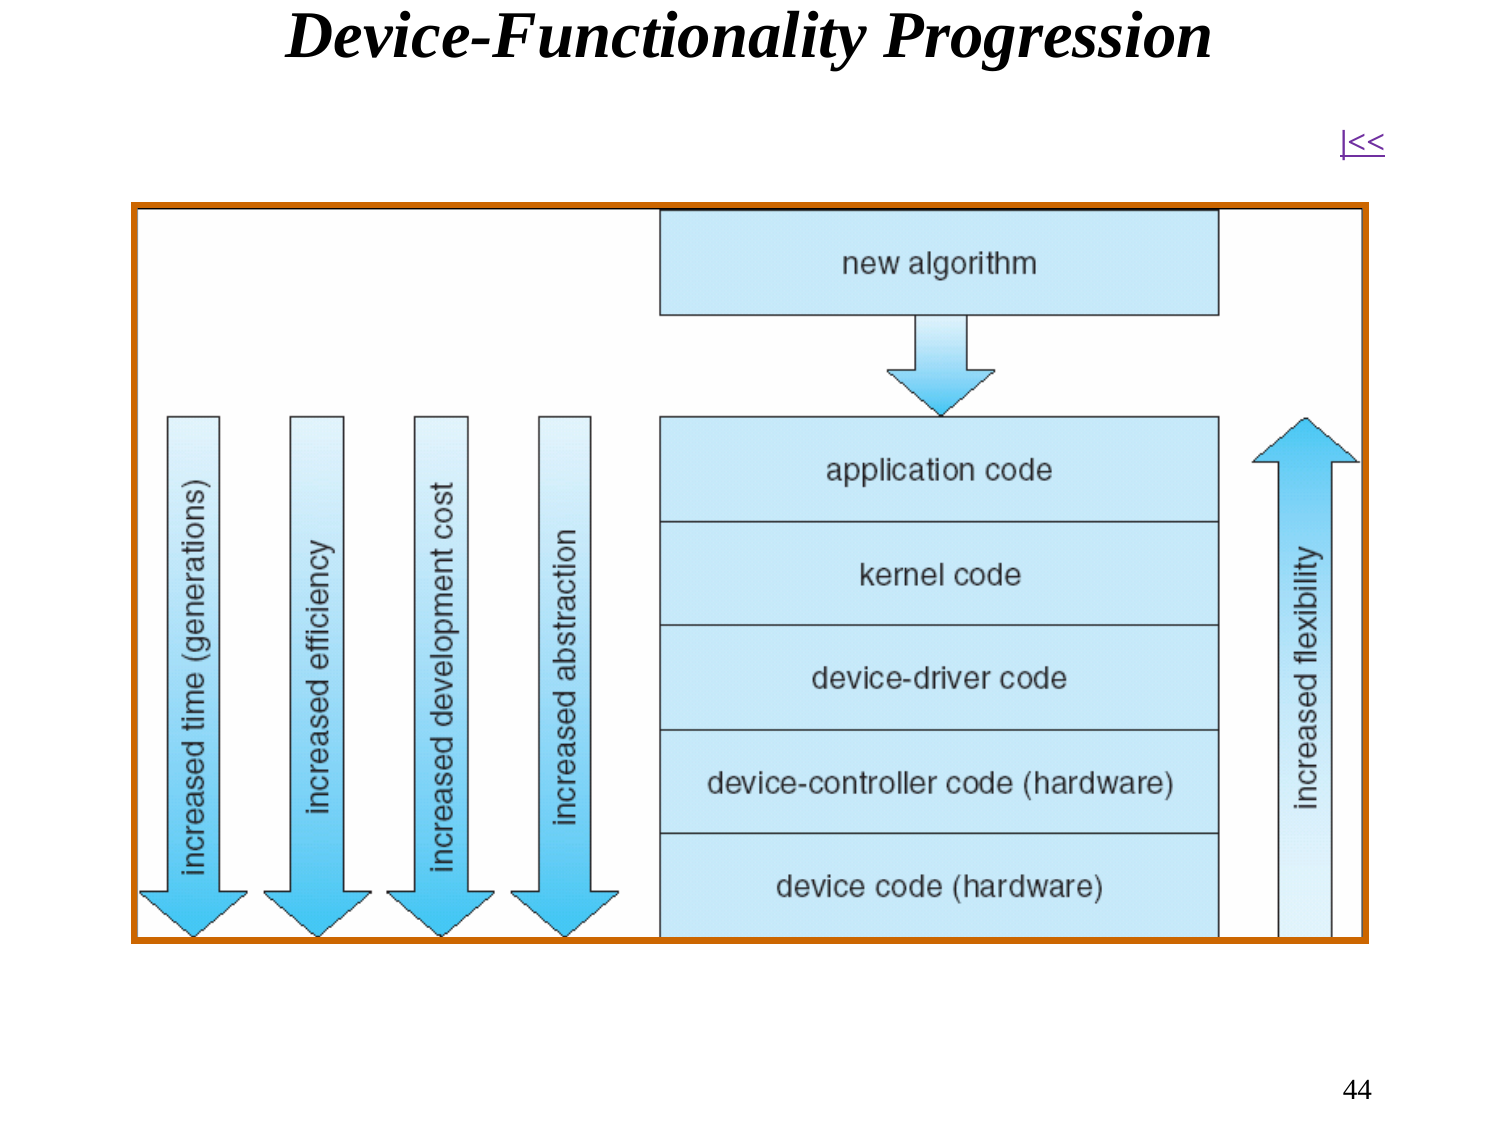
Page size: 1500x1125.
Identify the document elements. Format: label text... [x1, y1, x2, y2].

slide_number 44 [1074, 1062, 1388, 1125]
text_box |<< [1325, 112, 1401, 168]
picture [137, 207, 1363, 938]
title Device-Functionality Progression [0, 0, 1500, 63]
